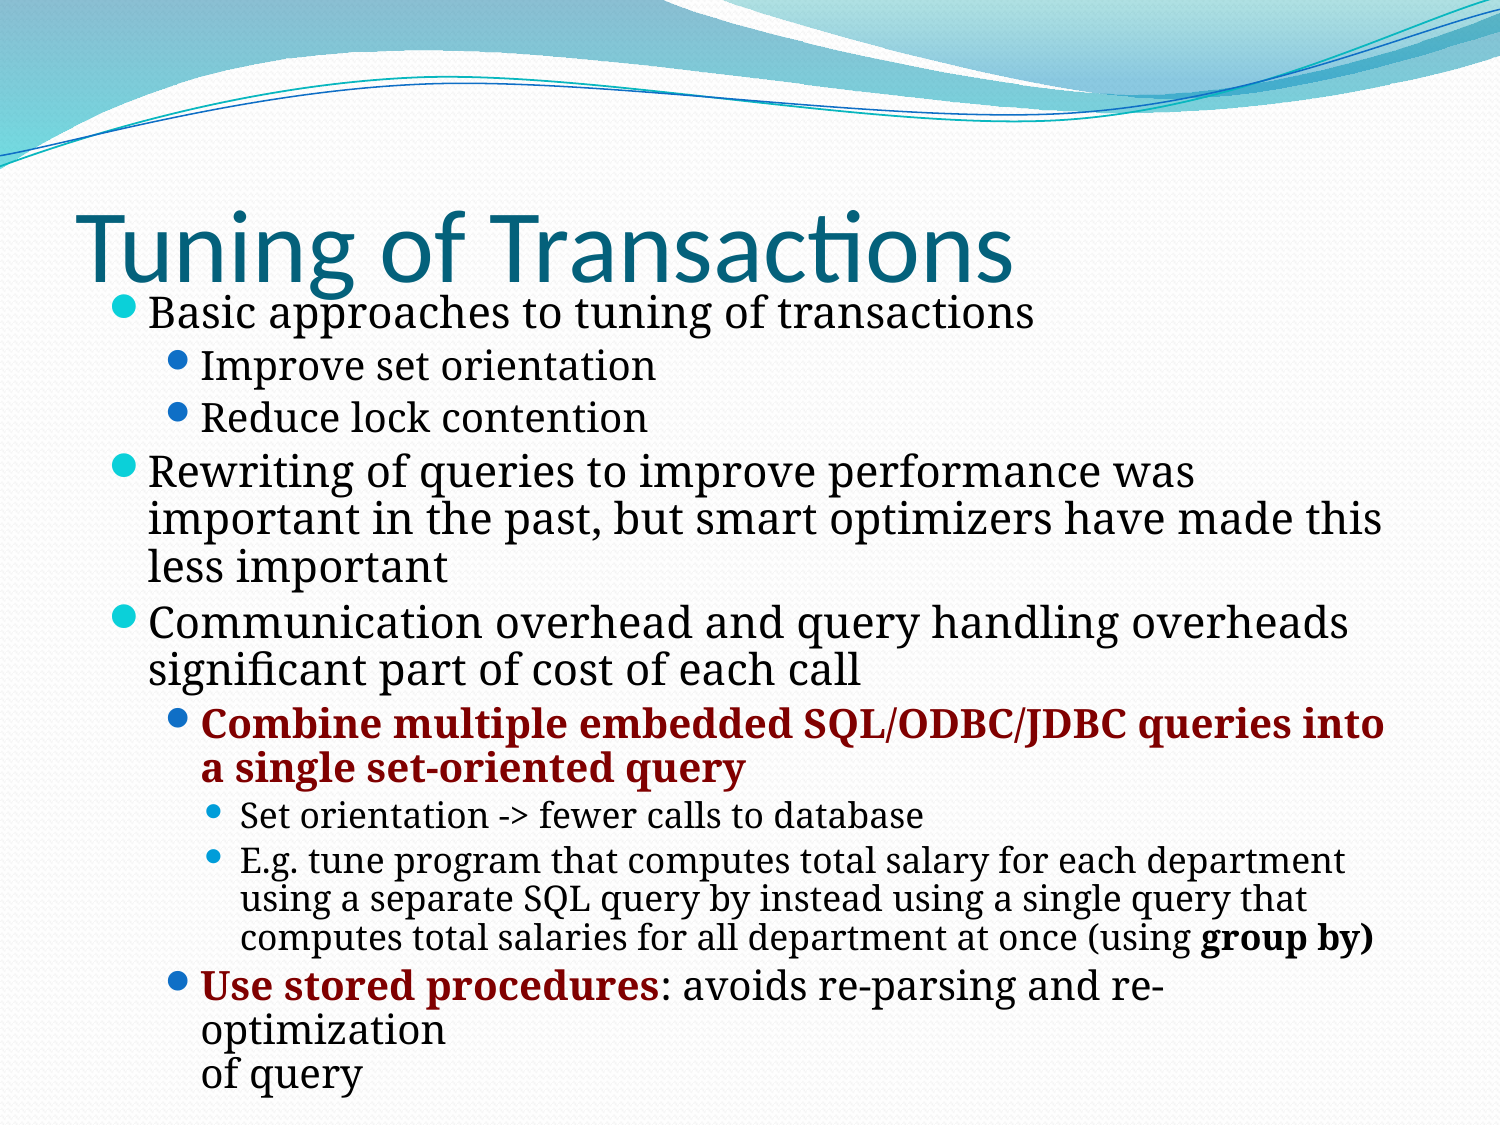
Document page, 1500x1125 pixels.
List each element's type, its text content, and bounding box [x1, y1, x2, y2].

title Tuning of Transactions [75, 115, 1438, 303]
list Basic approaches to tuning of transactions Improve set orientation Reduce lock contention Rewriting of queries to improve performance was important in the past, but smart optimizers have made this less important Communication overhead and query handling overheads significant part of cost of each call Combine multiple embedded SQL/ODBC/JDBC queries into a single set-oriented query Set orientation -> fewer calls to database E.g. tune program that computes total salary for each department using a separate SQL query by instead using a single query that computes total salaries for all department at once (using group by) Use stored procedures: avoids re-parsing and re-optimization of query [93, 282, 1406, 1125]
